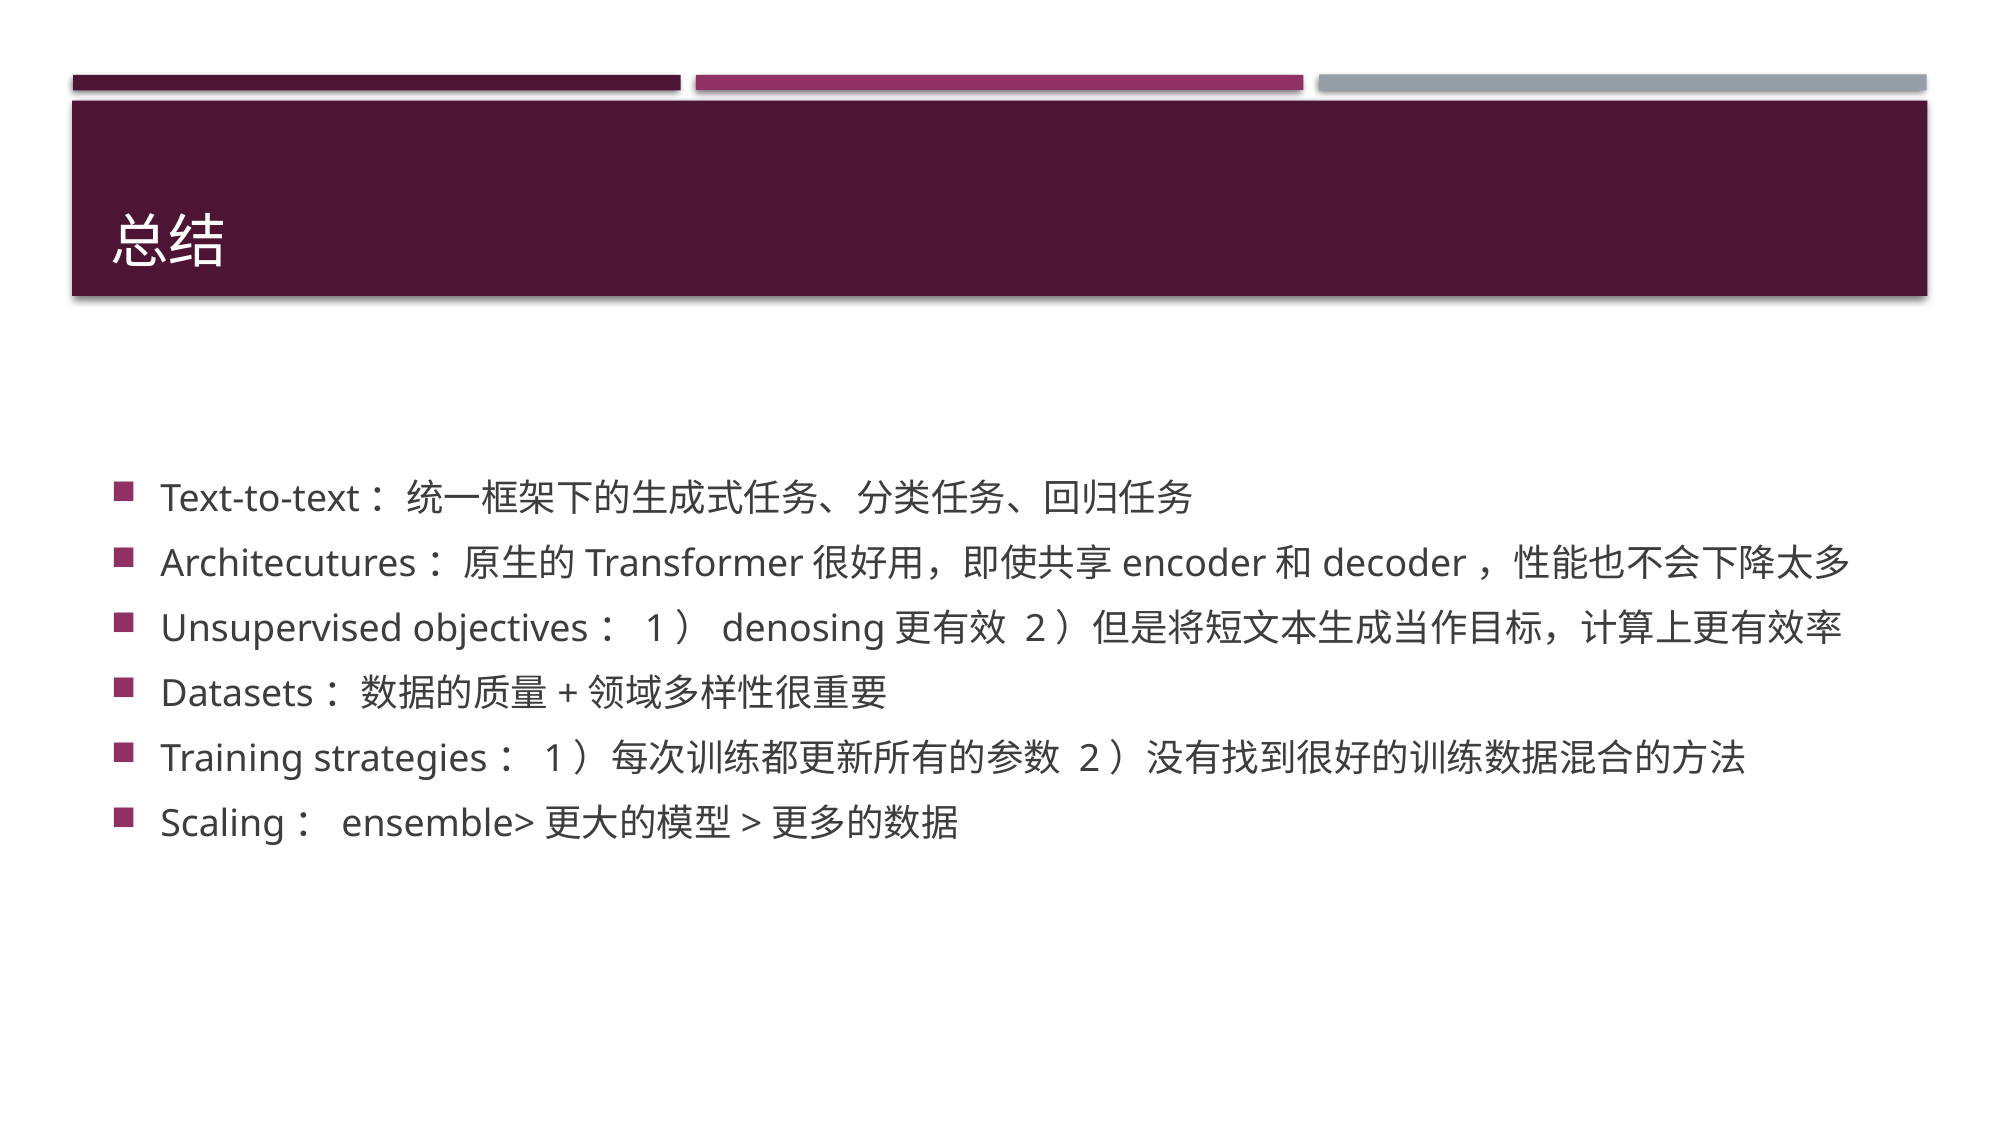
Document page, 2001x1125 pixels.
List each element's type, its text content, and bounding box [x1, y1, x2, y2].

title 总结 [95, 115, 1905, 282]
list Text-to-text：统一框架下的生成式任务、分类任务、回归任务 Architecutures：原生的Transformer很好用，即使共享encoder和decoder，性能也不会下降太多 Unsupervised objectives：1）denosing更有效 2）但是将短文本生成当作目标，计算上更有效率 Datasets：数据的质量+领域多样性很重要 Training strategies：1）每次训练都更新所有的参数 2）没有找到很好的训练数据混合的方法 Scaling：ensemble>更大的模型>更多的数据 [95, 357, 1905, 962]
